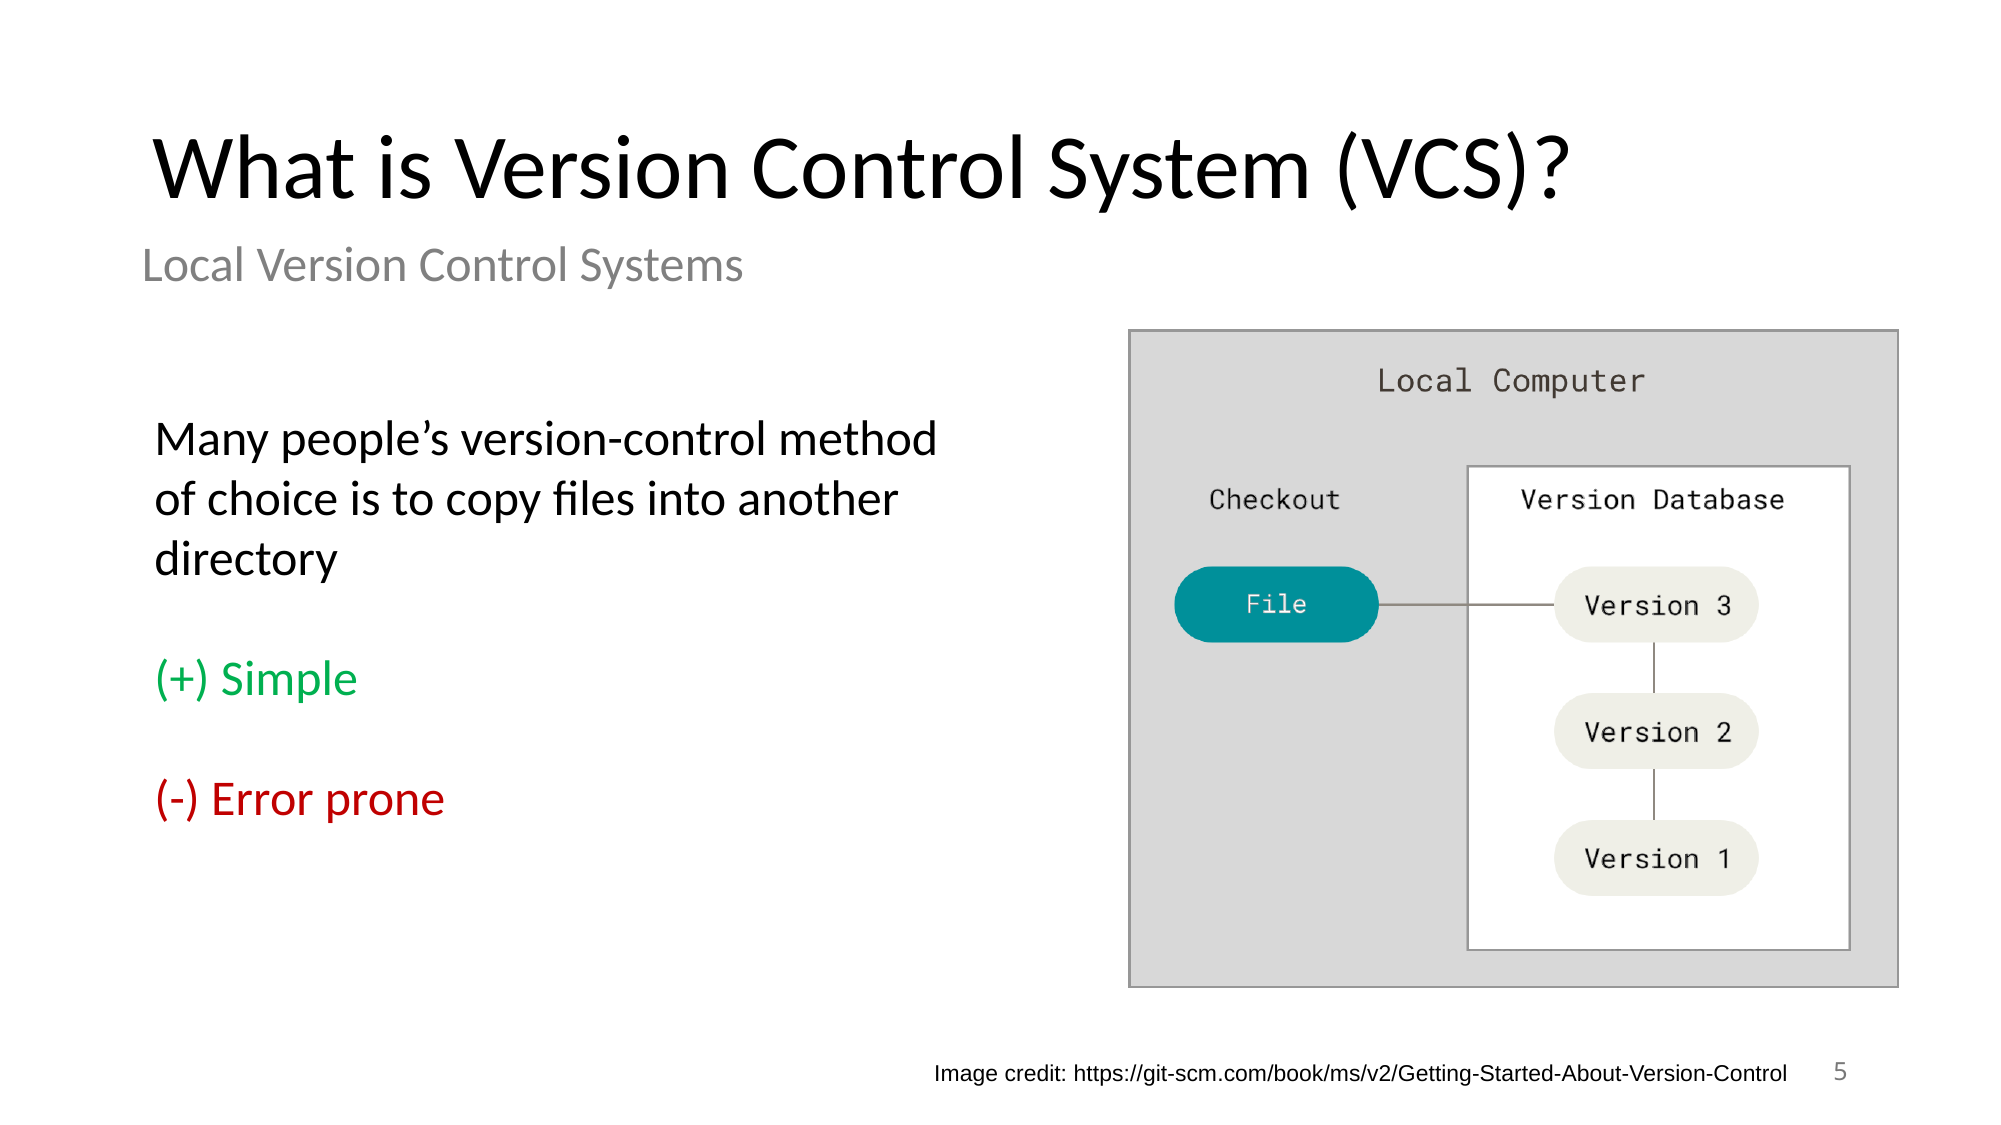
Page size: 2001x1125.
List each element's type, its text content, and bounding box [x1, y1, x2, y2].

text_box Image credit: https://git-scm.com/book/ms/v2/Getting-Started-About-Version-Control [919, 1051, 1803, 1094]
slide_number 5 [1412, 1042, 1863, 1103]
text_box Many people’s version-control method of choice is to copy files into another directory (+) Simple (-) Error prone [139, 397, 1000, 833]
text_box Local Version Control Systems [127, 224, 1129, 300]
title What is Version Control System (VCS)? [137, 59, 1863, 278]
picture [1127, 329, 1902, 991]
